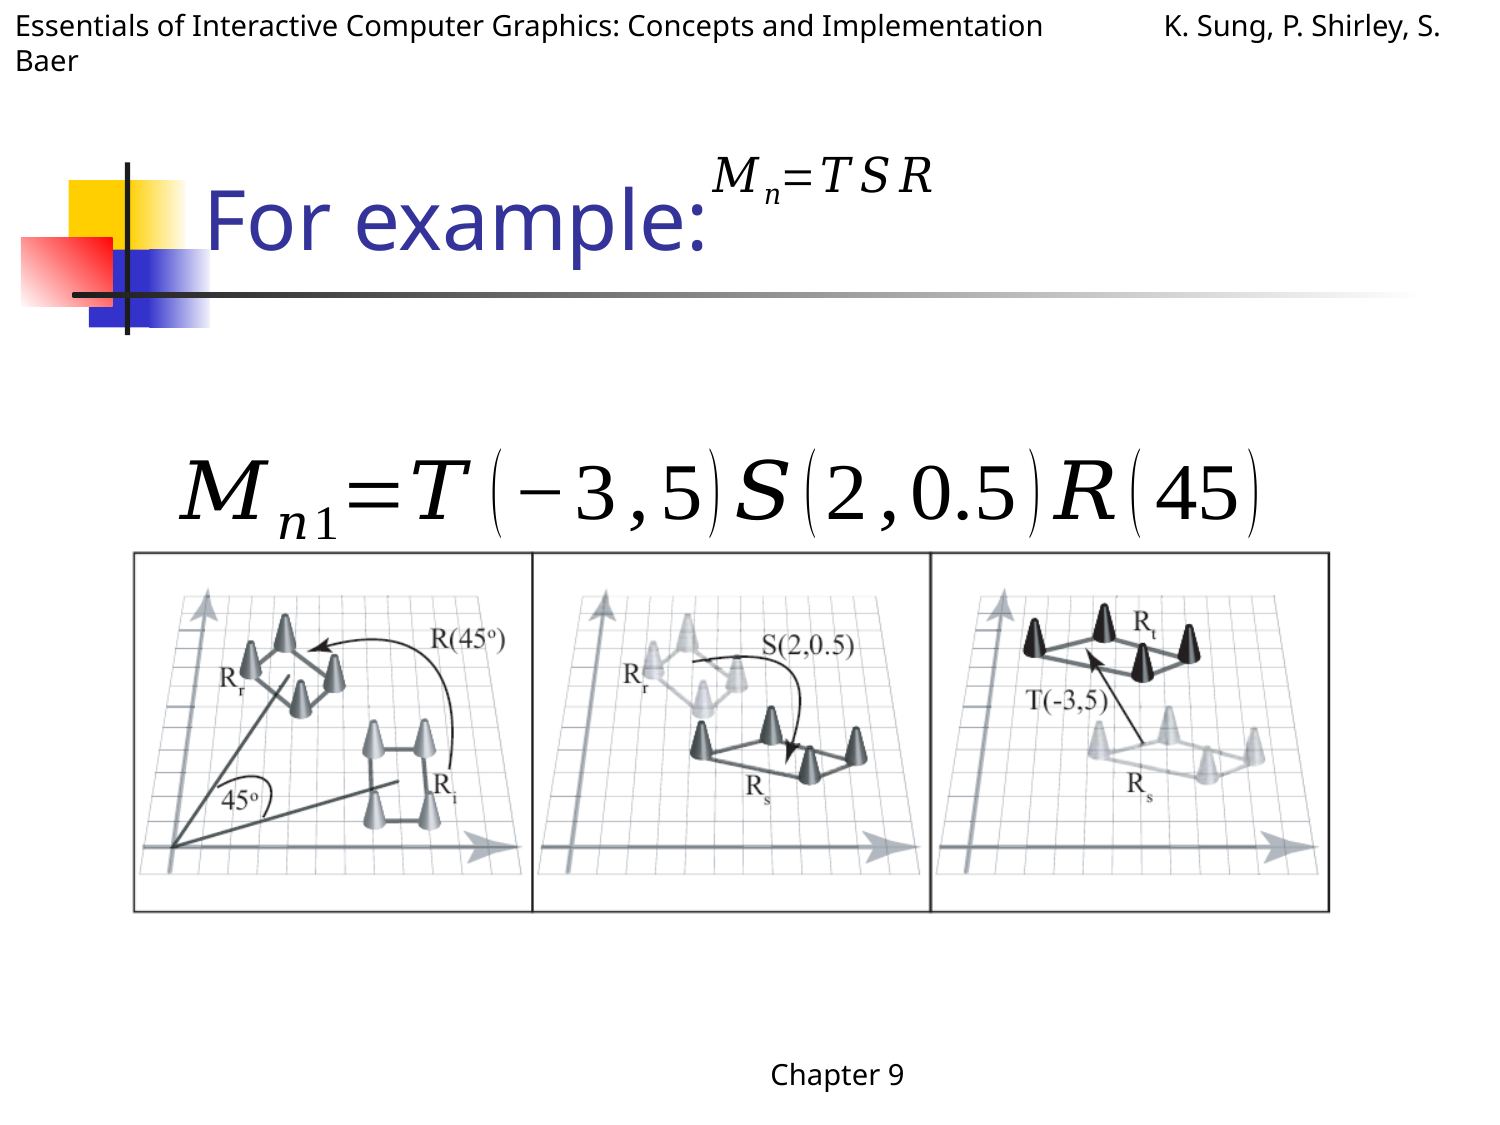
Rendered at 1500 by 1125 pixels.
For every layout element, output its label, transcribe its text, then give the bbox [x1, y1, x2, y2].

footer Chapter 9 [600, 1024, 1075, 1100]
picture [124, 549, 1344, 930]
title For example: [188, 149, 1468, 275]
